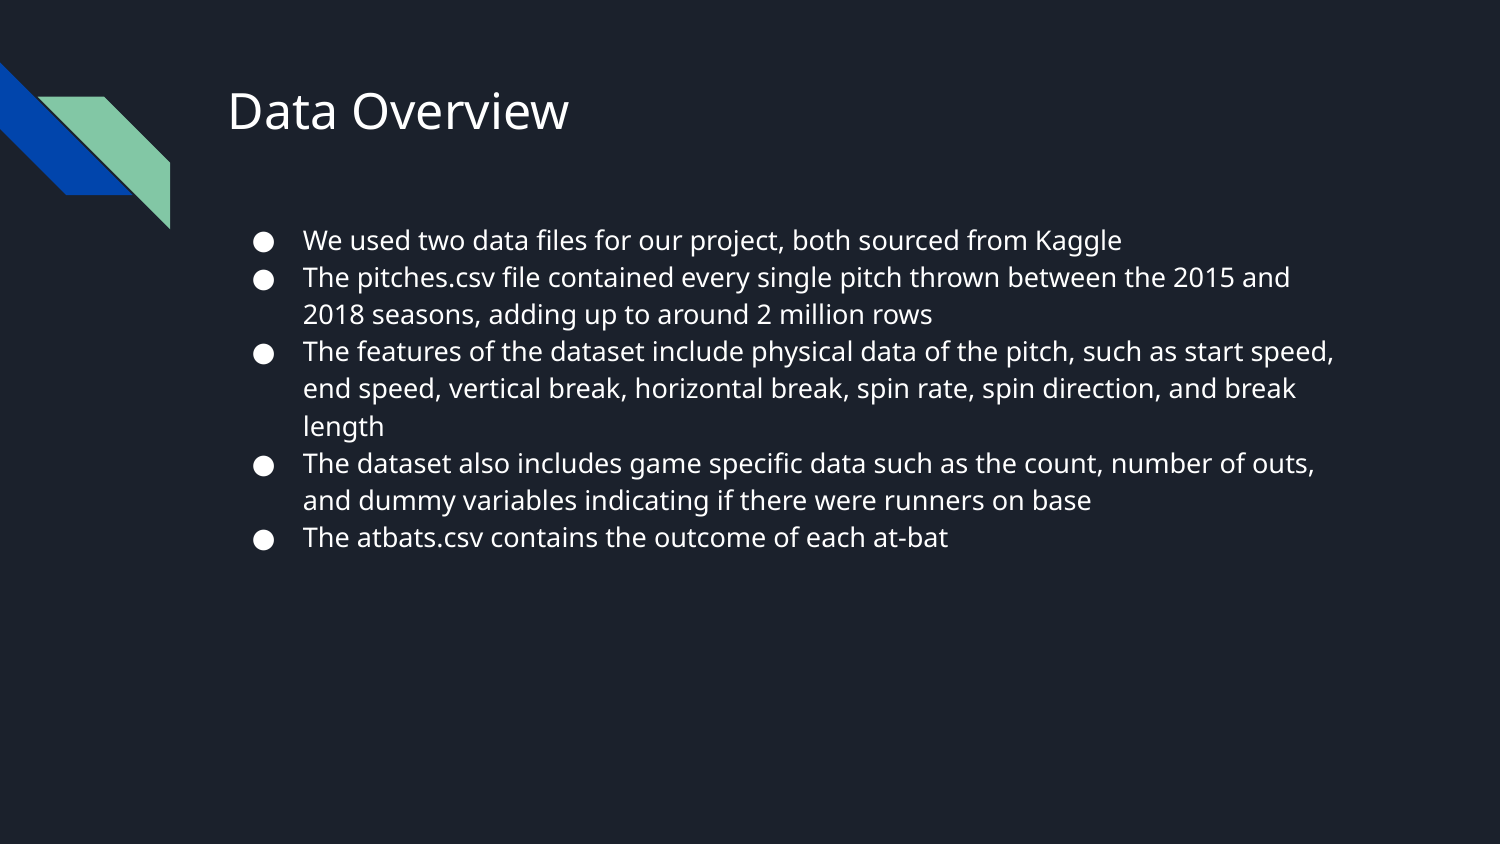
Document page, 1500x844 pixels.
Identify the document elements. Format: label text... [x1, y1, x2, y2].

list We used two data files for our project, both sourced from Kaggle The pitches.csv file contained every single pitch thrown between the 2015 and 2018 seasons, adding up to around 2 million rows The features of the dataset include physical data of the pitch, such as start speed, end speed, vertical break, horizontal break, spin rate, spin direction, and break length The dataset also includes game specific data such as the count, number of outs, and dummy variables indicating if there were runners on base The atbats.csv contains the outcome of each at-bat [212, 203, 1368, 681]
title Data Overview [212, 64, 1368, 203]
